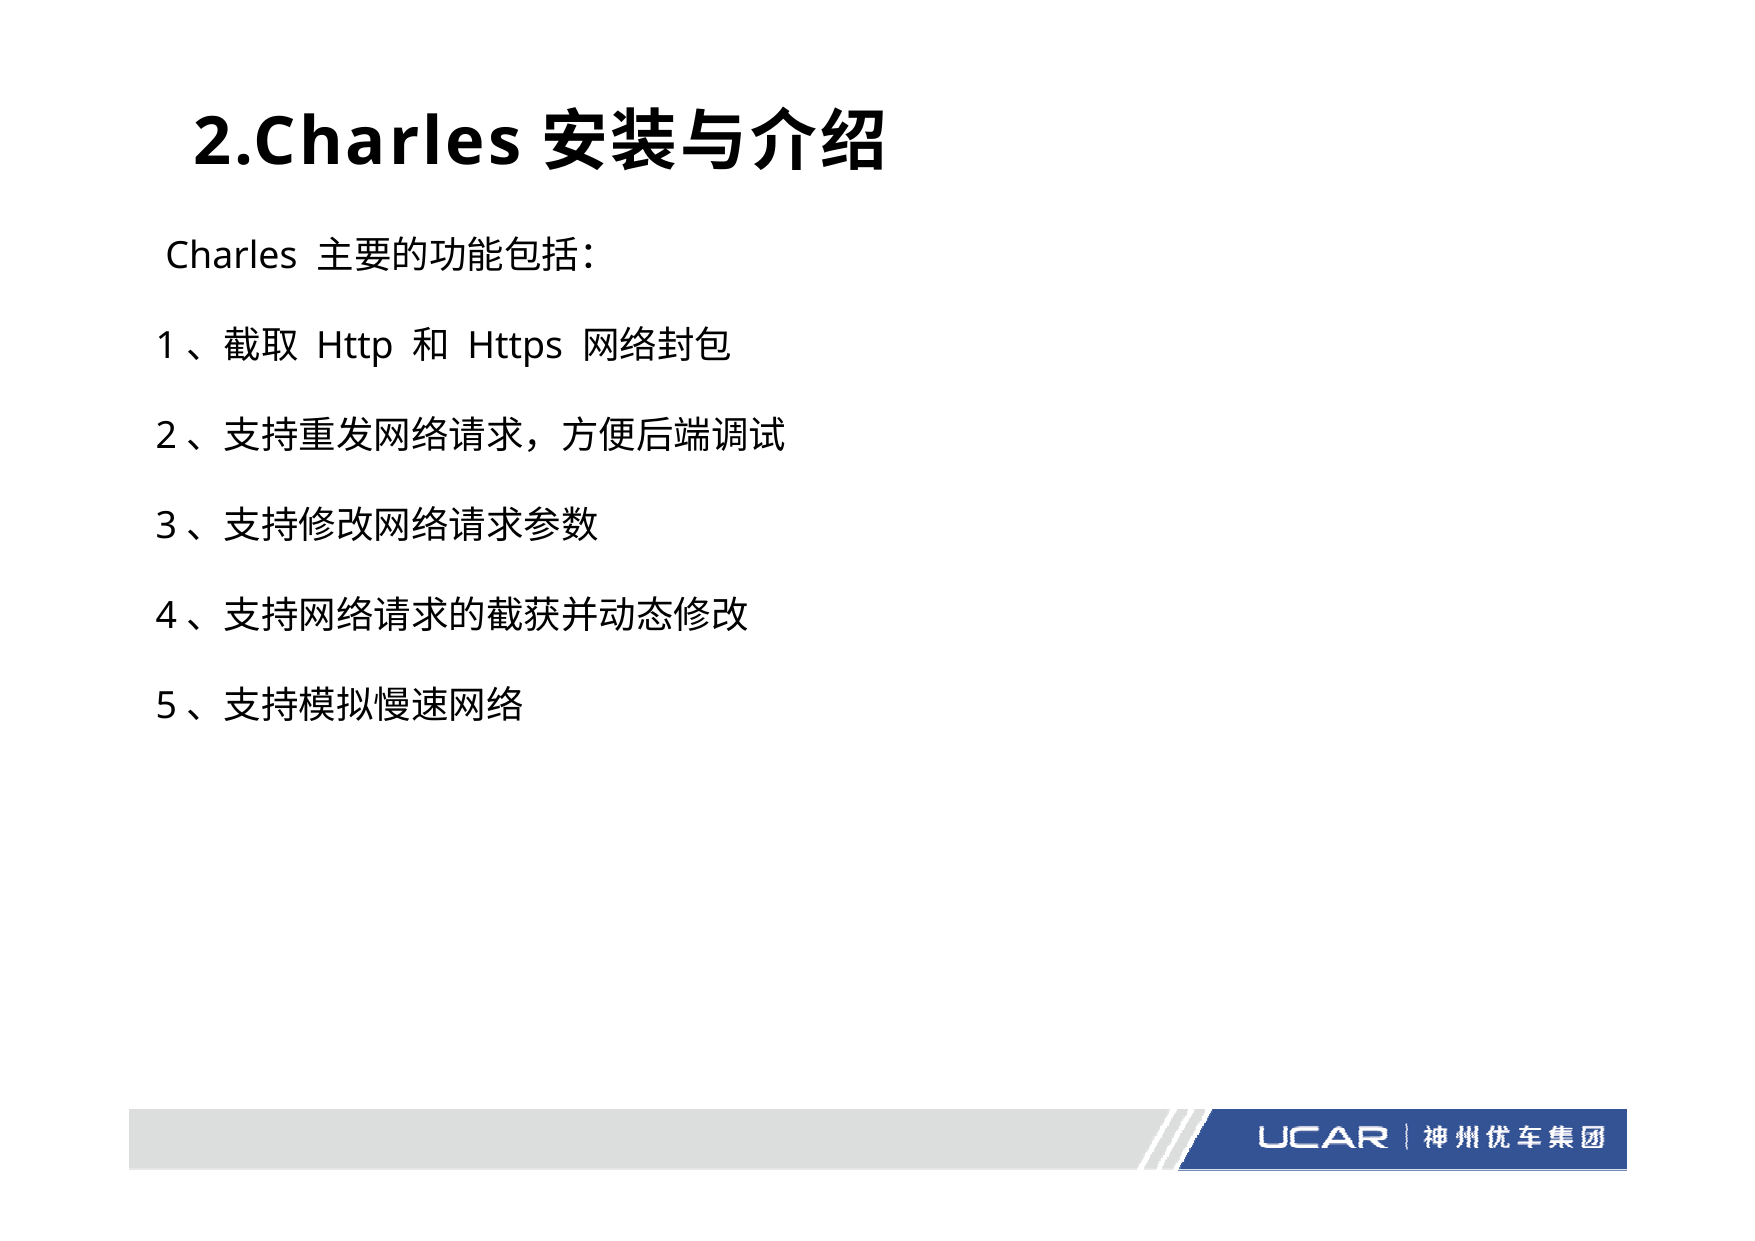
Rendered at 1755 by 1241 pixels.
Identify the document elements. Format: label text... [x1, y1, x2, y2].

picture [127, 1107, 1627, 1173]
text_box 2.Charles安装与介绍 [191, 95, 1143, 178]
text_box Charles 主要的功能包括： 1、截取 Http 和 Https 网络封包 2、支持重发网络请求，方便后端调试 3、支持修改网络请求参数 4、支持网络请求的截获并动态修改 5、支持模拟慢速网络 [140, 223, 1602, 734]
